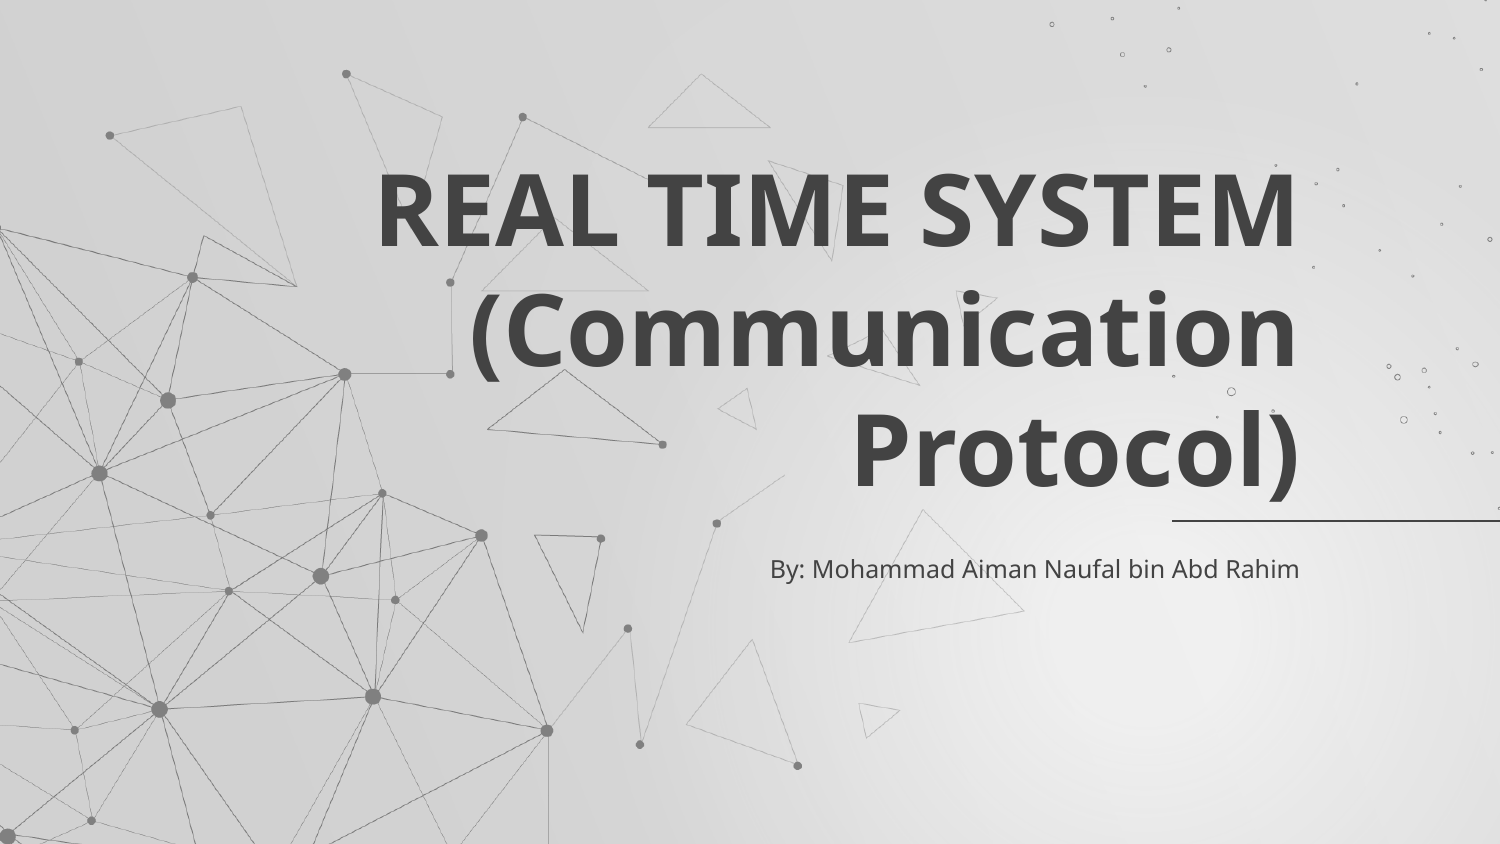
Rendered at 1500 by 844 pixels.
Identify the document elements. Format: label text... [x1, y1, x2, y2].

subtitle By: Mohammad Aiman Naufal bin Abd Rahim [602, 521, 1316, 599]
picture [0, 0, 1500, 844]
title REAL TIME SYSTEM (Communication Protocol) [186, 228, 1317, 521]
